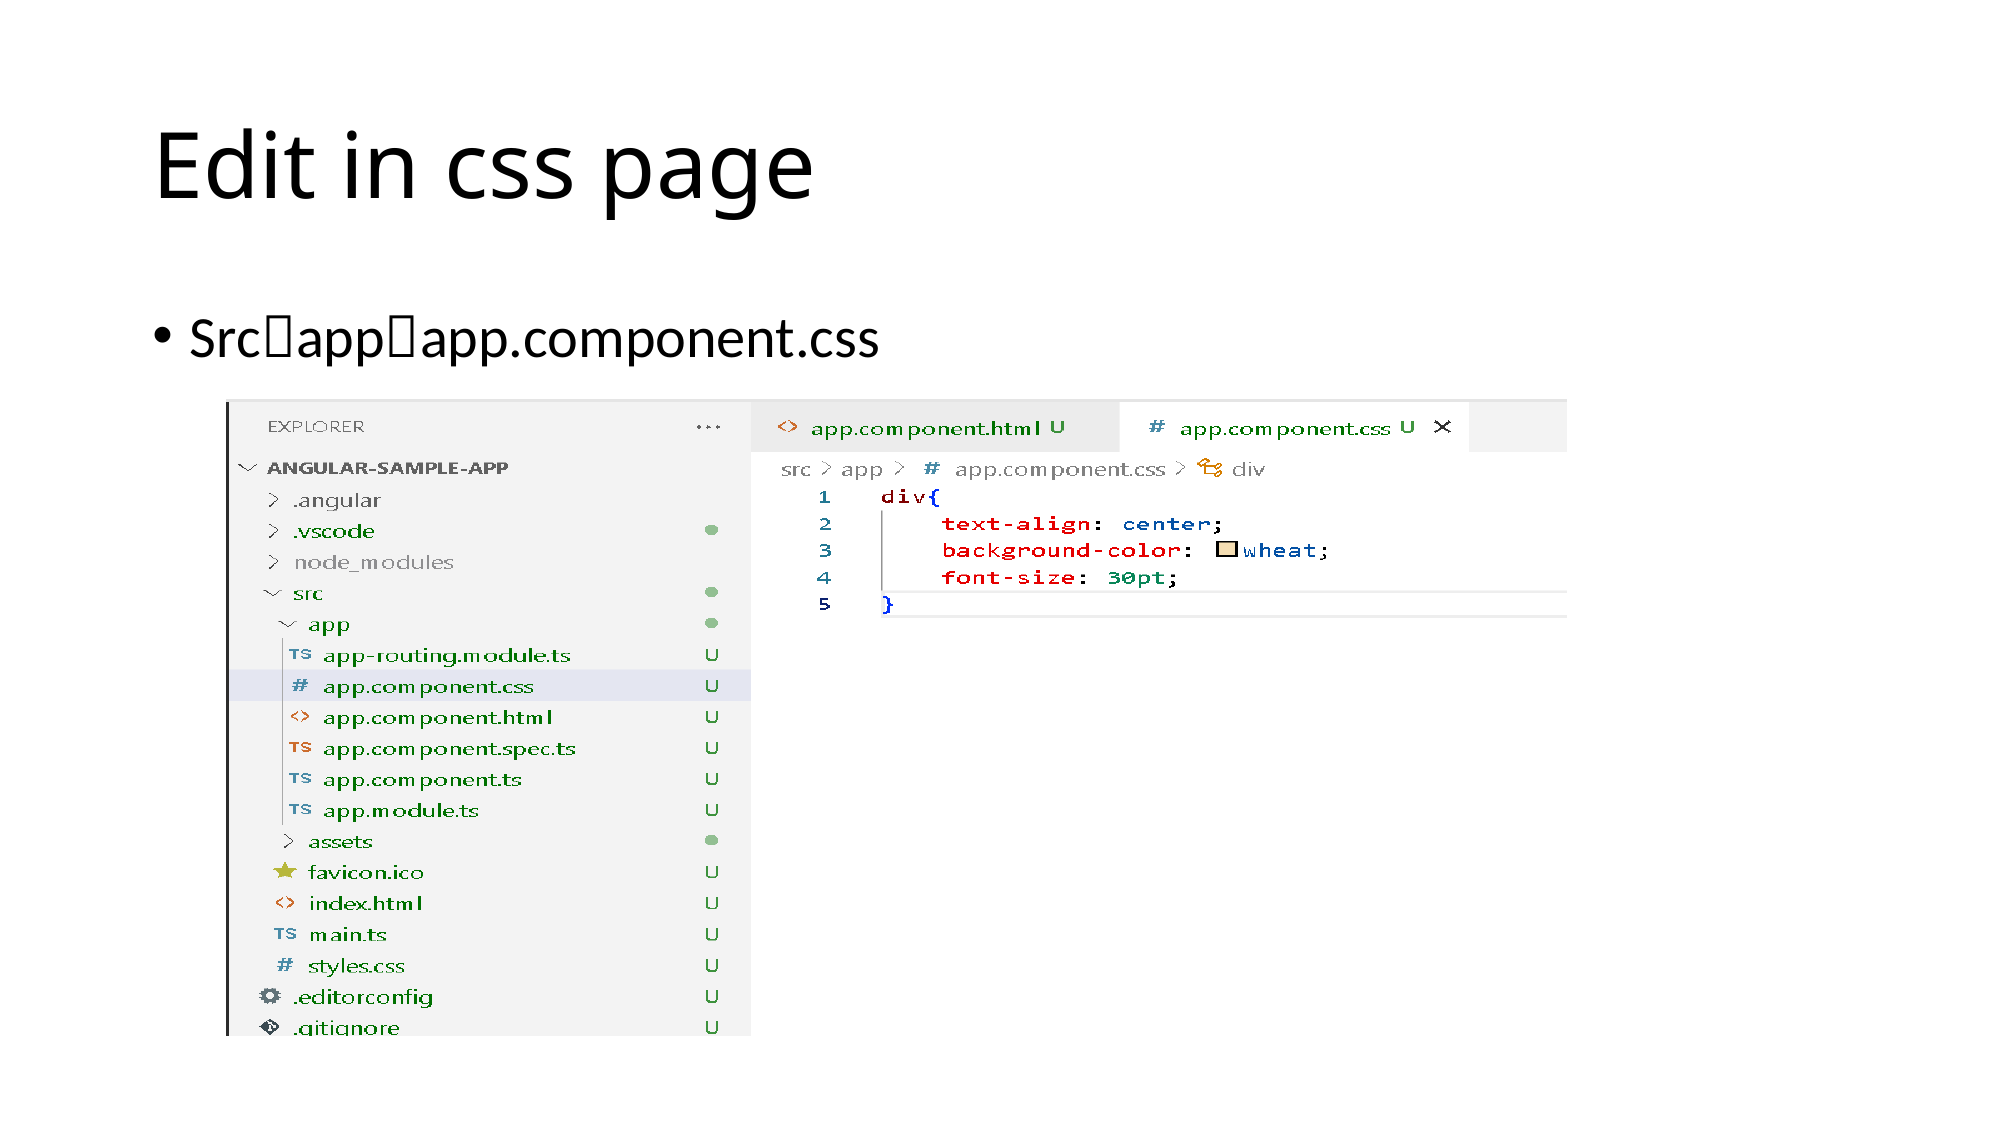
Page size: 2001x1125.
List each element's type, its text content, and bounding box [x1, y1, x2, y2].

picture [226, 399, 1568, 1036]
list Srcappapp.component.css [137, 299, 1863, 1014]
title Edit in css page [137, 59, 1863, 278]
